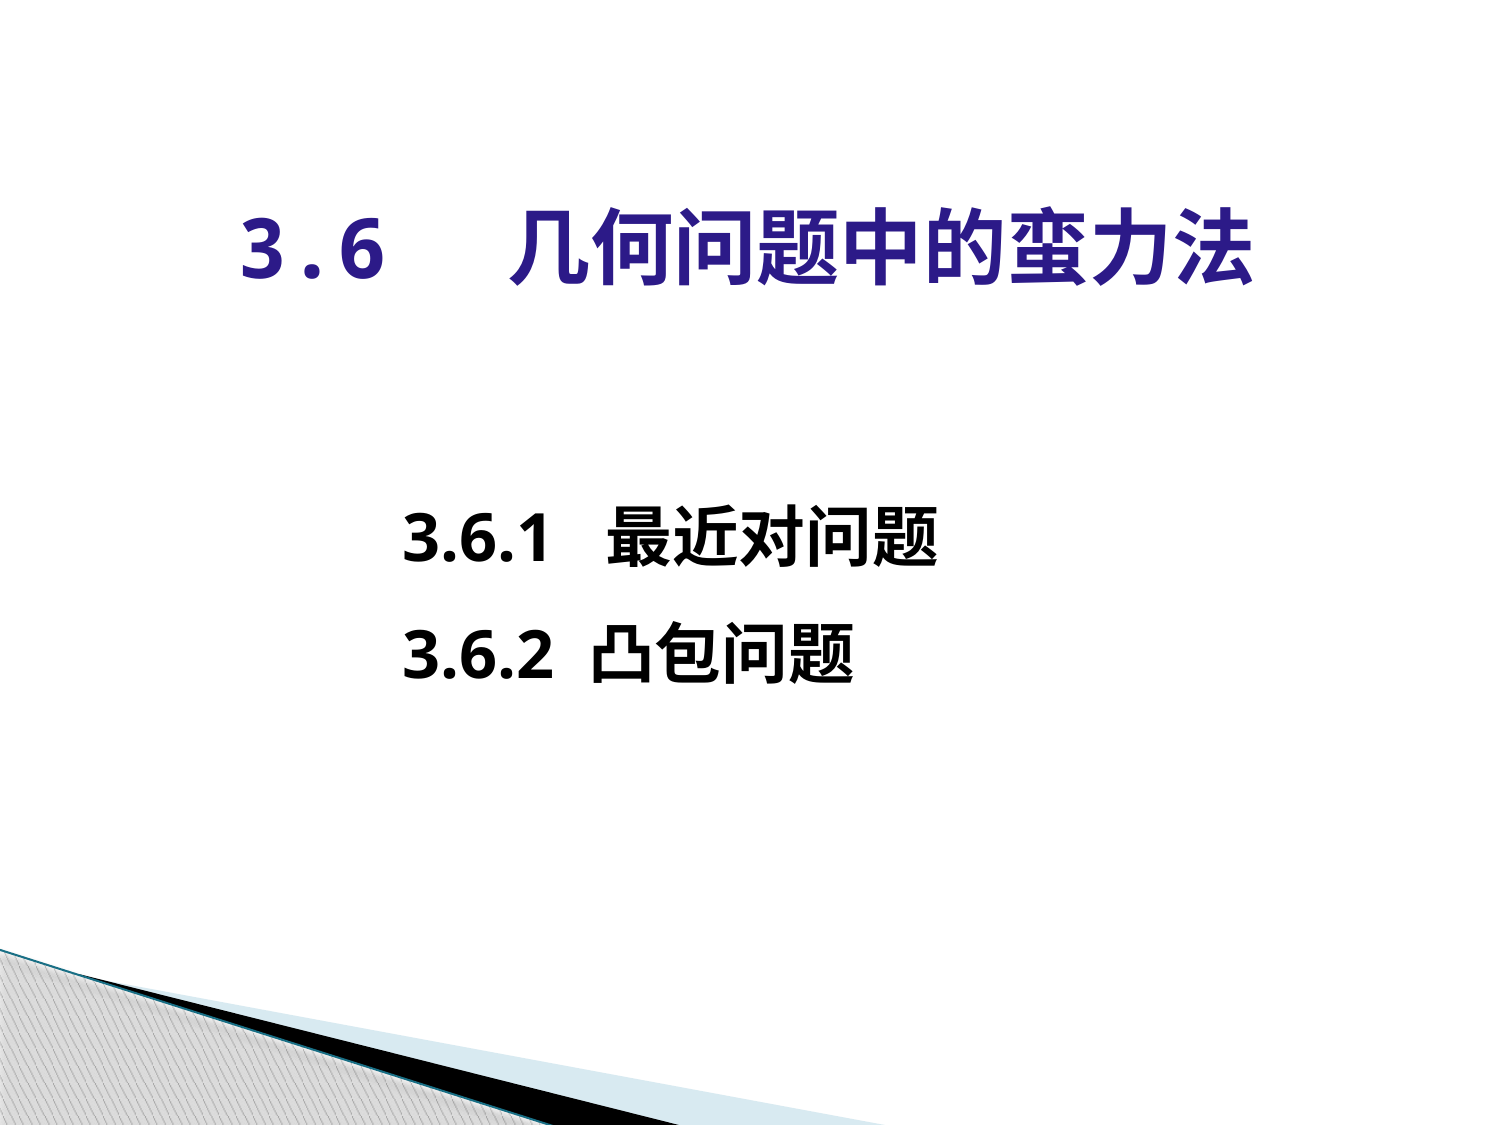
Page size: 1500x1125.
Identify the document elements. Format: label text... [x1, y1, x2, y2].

text_box 3.6.1 最近对问题 [387, 487, 1275, 583]
text_box 3.6.2 凸包问题 [387, 604, 988, 700]
text_box 3.6 几何问题中的蛮力法 [162, 187, 1350, 303]
